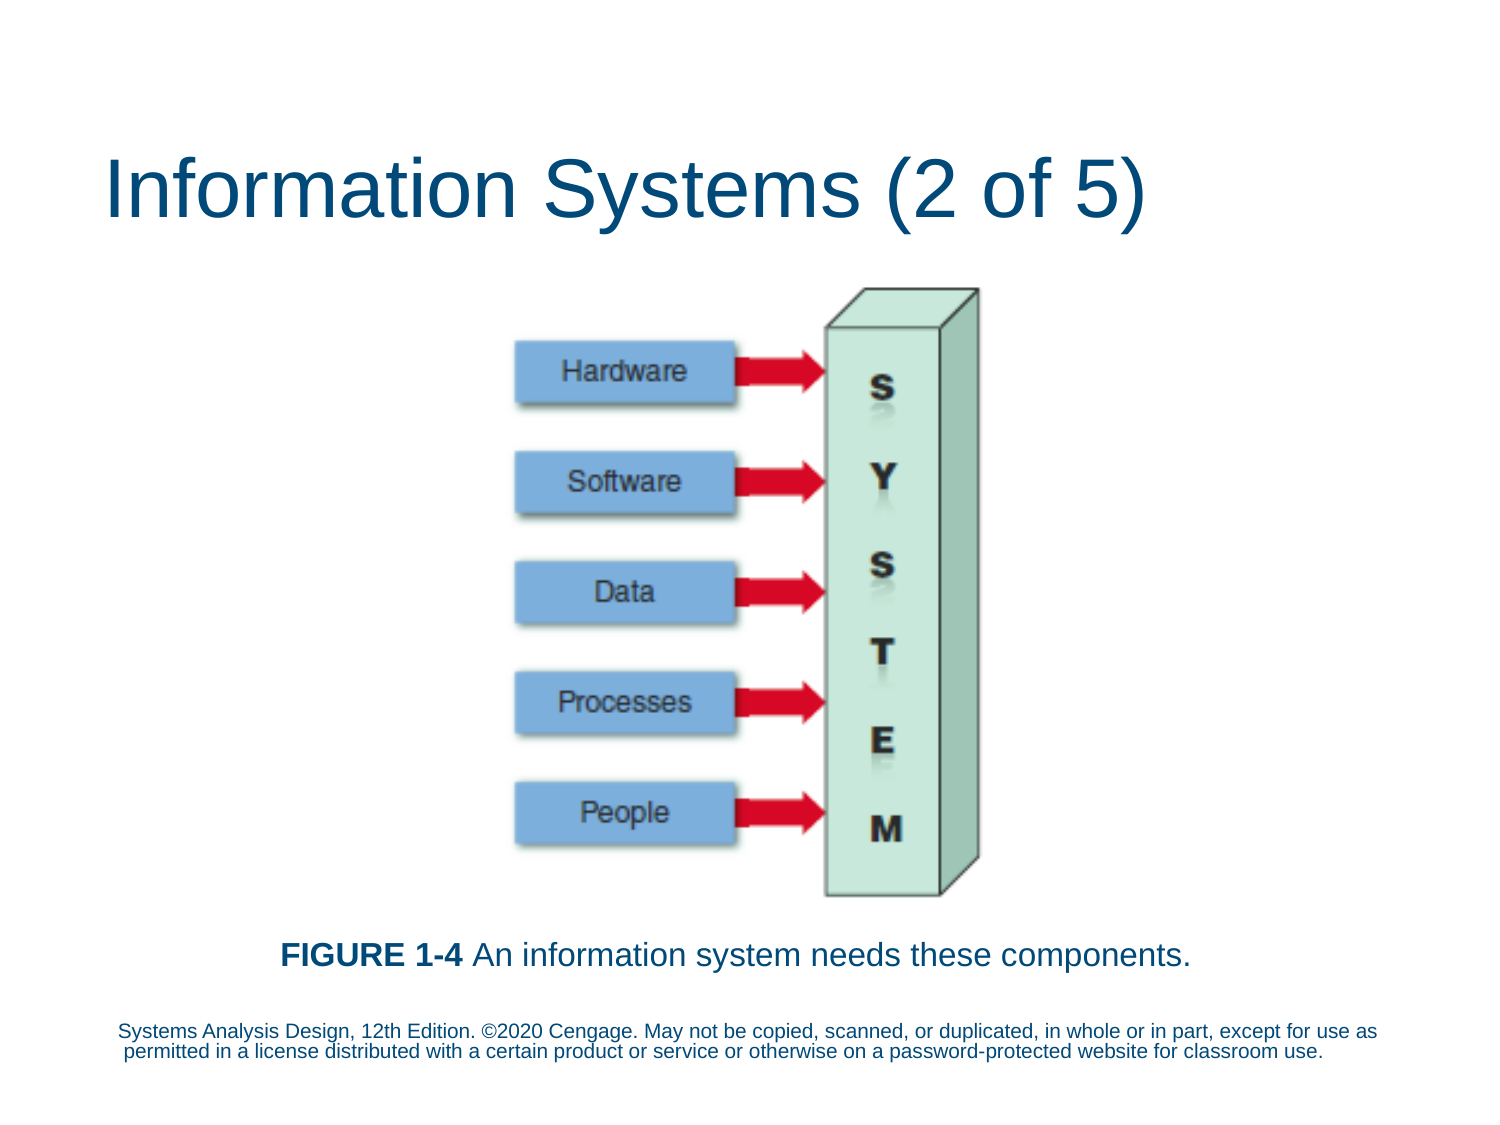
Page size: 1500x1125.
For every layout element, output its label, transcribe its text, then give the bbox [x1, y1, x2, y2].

title Information Systems (2 of 5) [103, 55, 1397, 243]
text_box FIGURE 1-4 An information system needs these components. [265, 925, 1394, 981]
picture [484, 250, 1016, 912]
footer Systems Analysis Design, 12th Edition. ©2020 Cengage. May not be copied, scanned, or duplicated, in whole or in part, except for use as permitted in a license distributed with a certain product or service or otherwise on a password-protected website for classroom use. [103, 1009, 1397, 1070]
